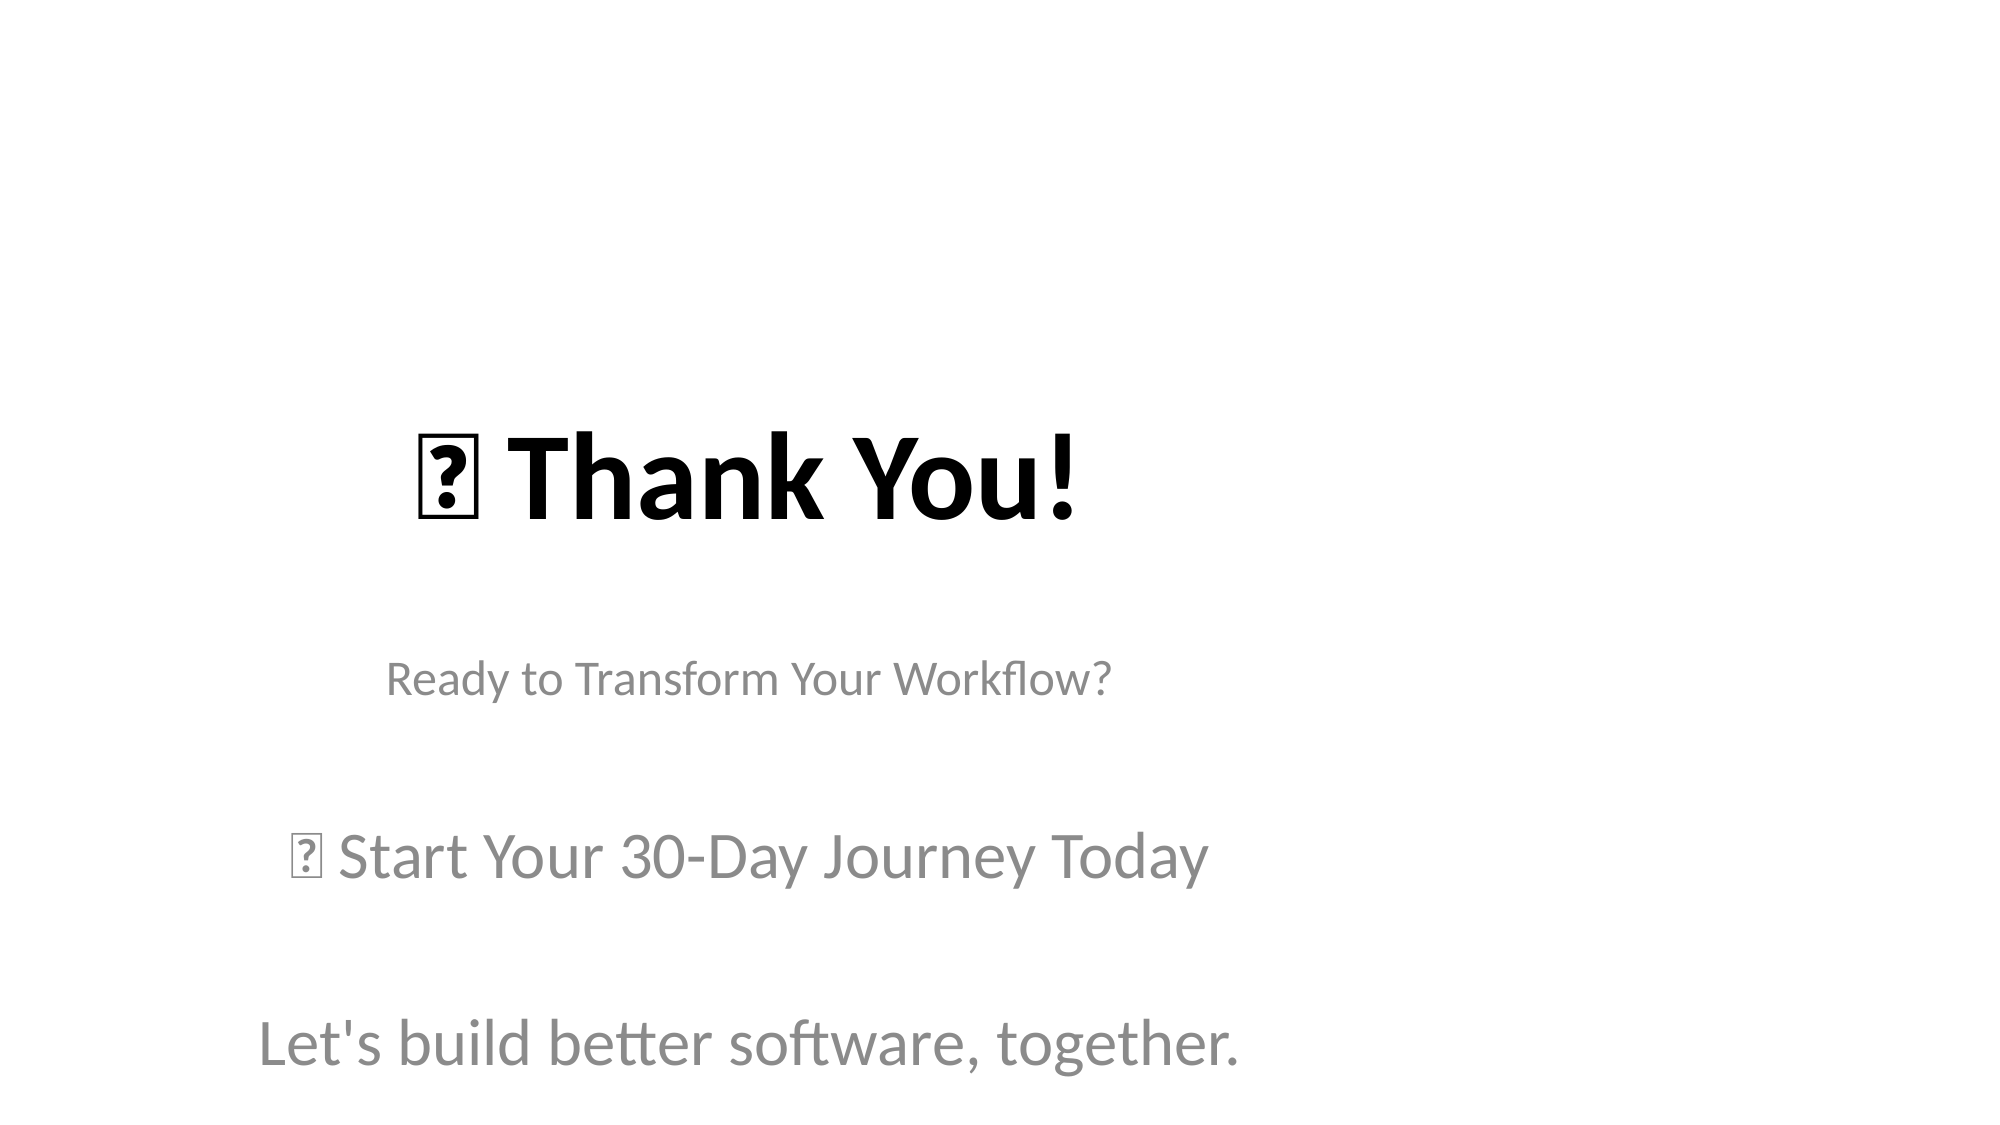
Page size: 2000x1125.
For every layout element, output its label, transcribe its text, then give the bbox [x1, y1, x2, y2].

subtitle Ready to Transform Your Workflow? 🚀 Start Your 30-Day Journey Today Let's build better software, together. [225, 637, 1275, 925]
title 🙏 Thank You! [112, 349, 1388, 591]
